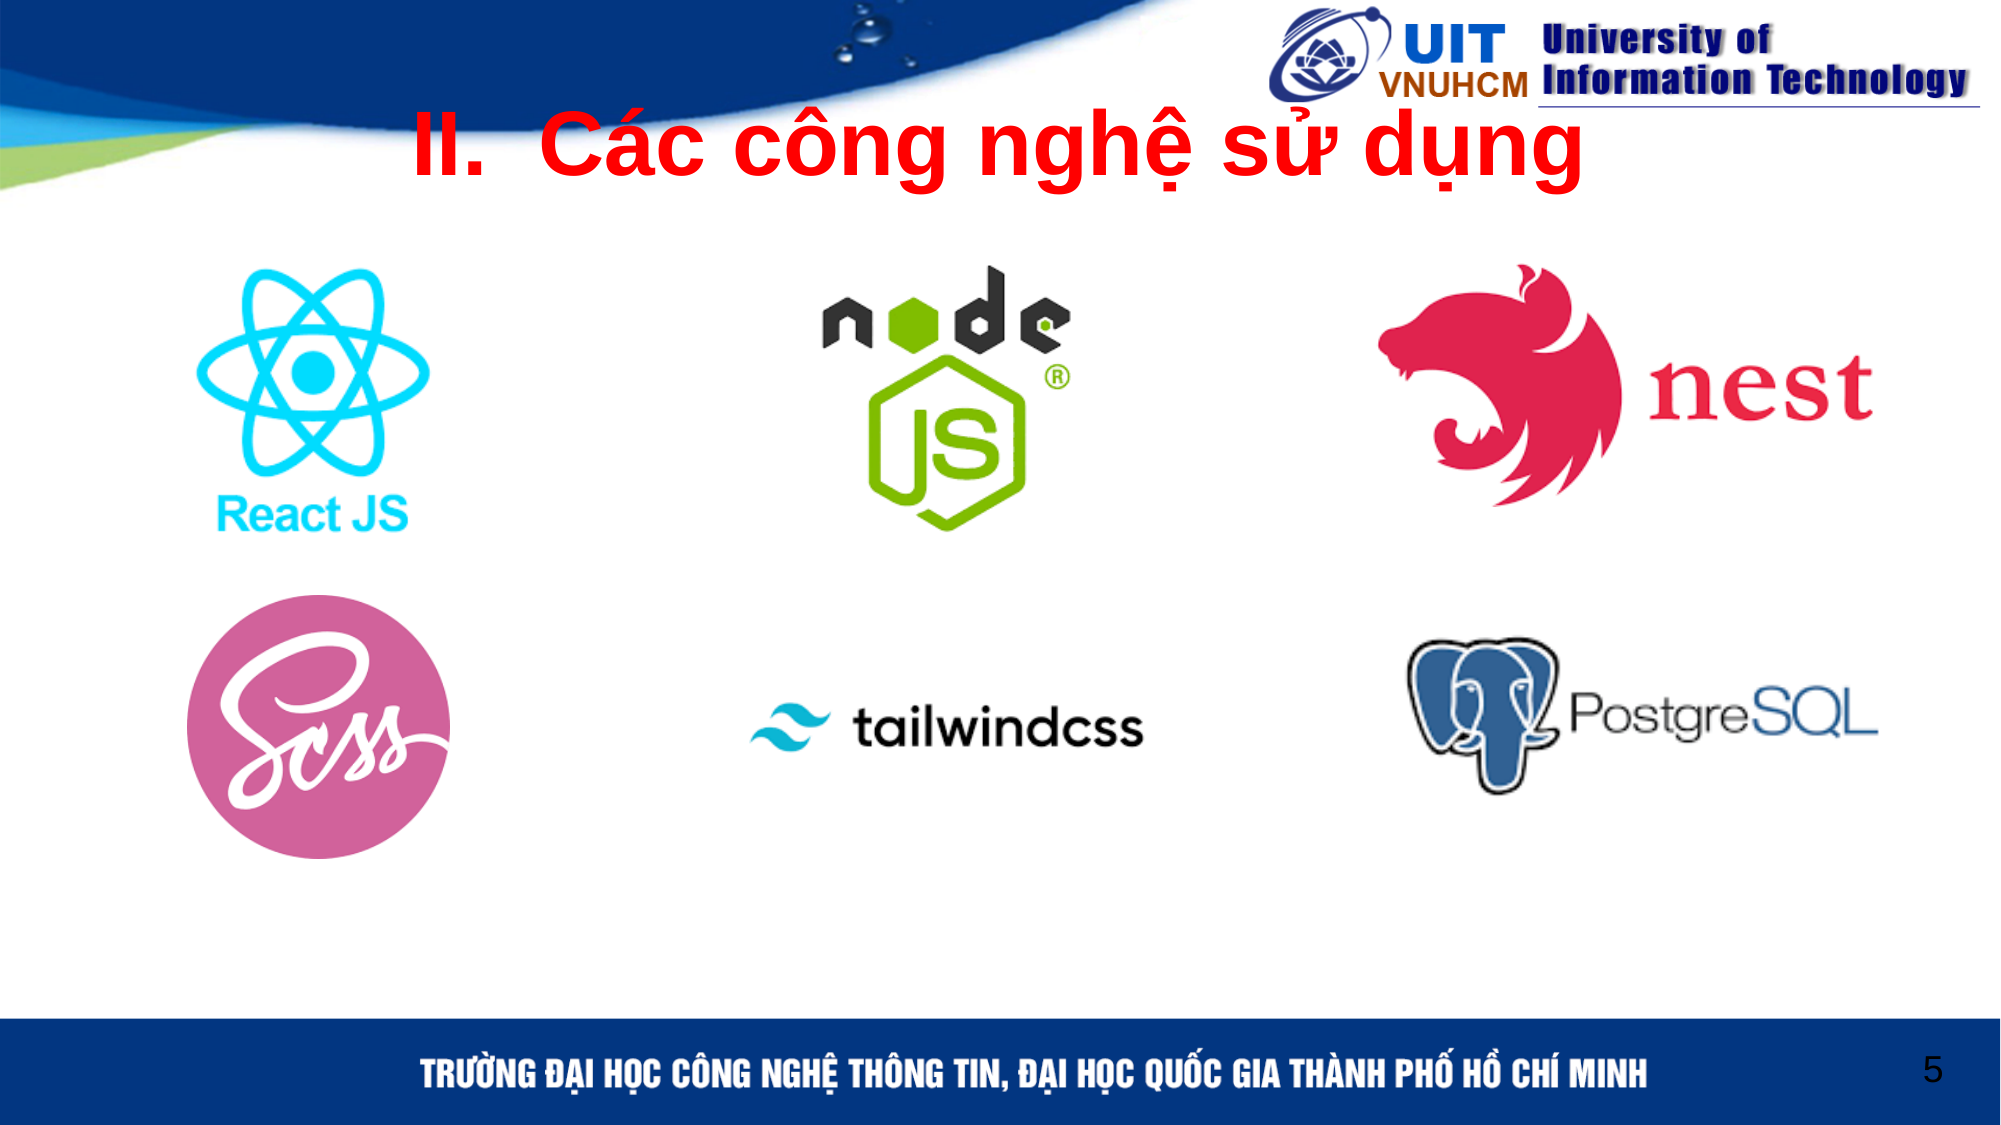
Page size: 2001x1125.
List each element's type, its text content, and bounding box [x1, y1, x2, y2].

title II. Các công nghệ sử dụng [99, 45, 1900, 233]
picture [0, 0, 2001, 1125]
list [96, 262, 531, 548]
